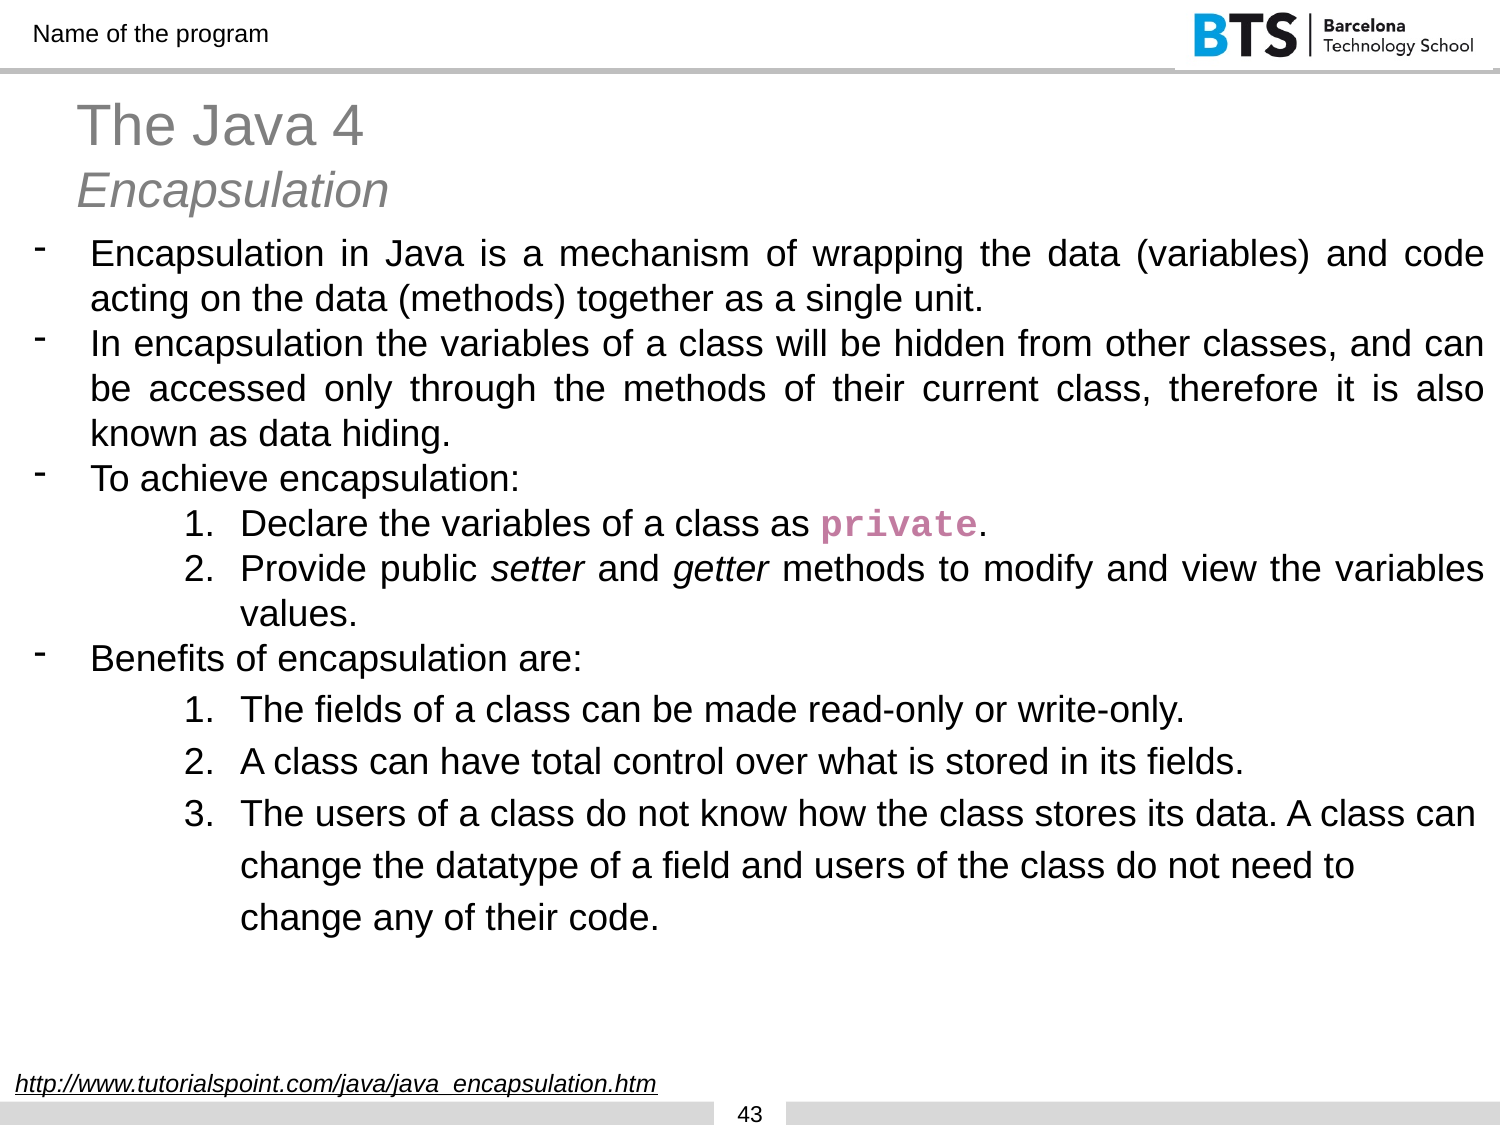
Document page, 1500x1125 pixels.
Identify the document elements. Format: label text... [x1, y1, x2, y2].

text_box http://www.tutorialspoint.com/java/java_encapsulation.htm [0, 1052, 1500, 1125]
text_box Encapsulation in Java is a mechanism of wrapping the data (variables) and code acting on the data (methods) together as a single unit. In encapsulation the variables of a class will be hidden from other classes, and can be accessed only through the methods of their current class, therefore it is also known as data hiding. To achieve encapsulation: Declare the variables of a class as private. Provide public setter and getter methods to modify and view the variables values. Benefits of encapsulation are: The fields of a class can be made read-only or write-only. A class can have total control over what is stored in its fields. The users of a class do not know how the class stores its data. A class can change the datatype of a field and users of the class do not need to change any of their code. [0, 221, 1500, 520]
title The Java 4 Encapsulation [61, 79, 1483, 221]
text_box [0, 0, 1500, 70]
